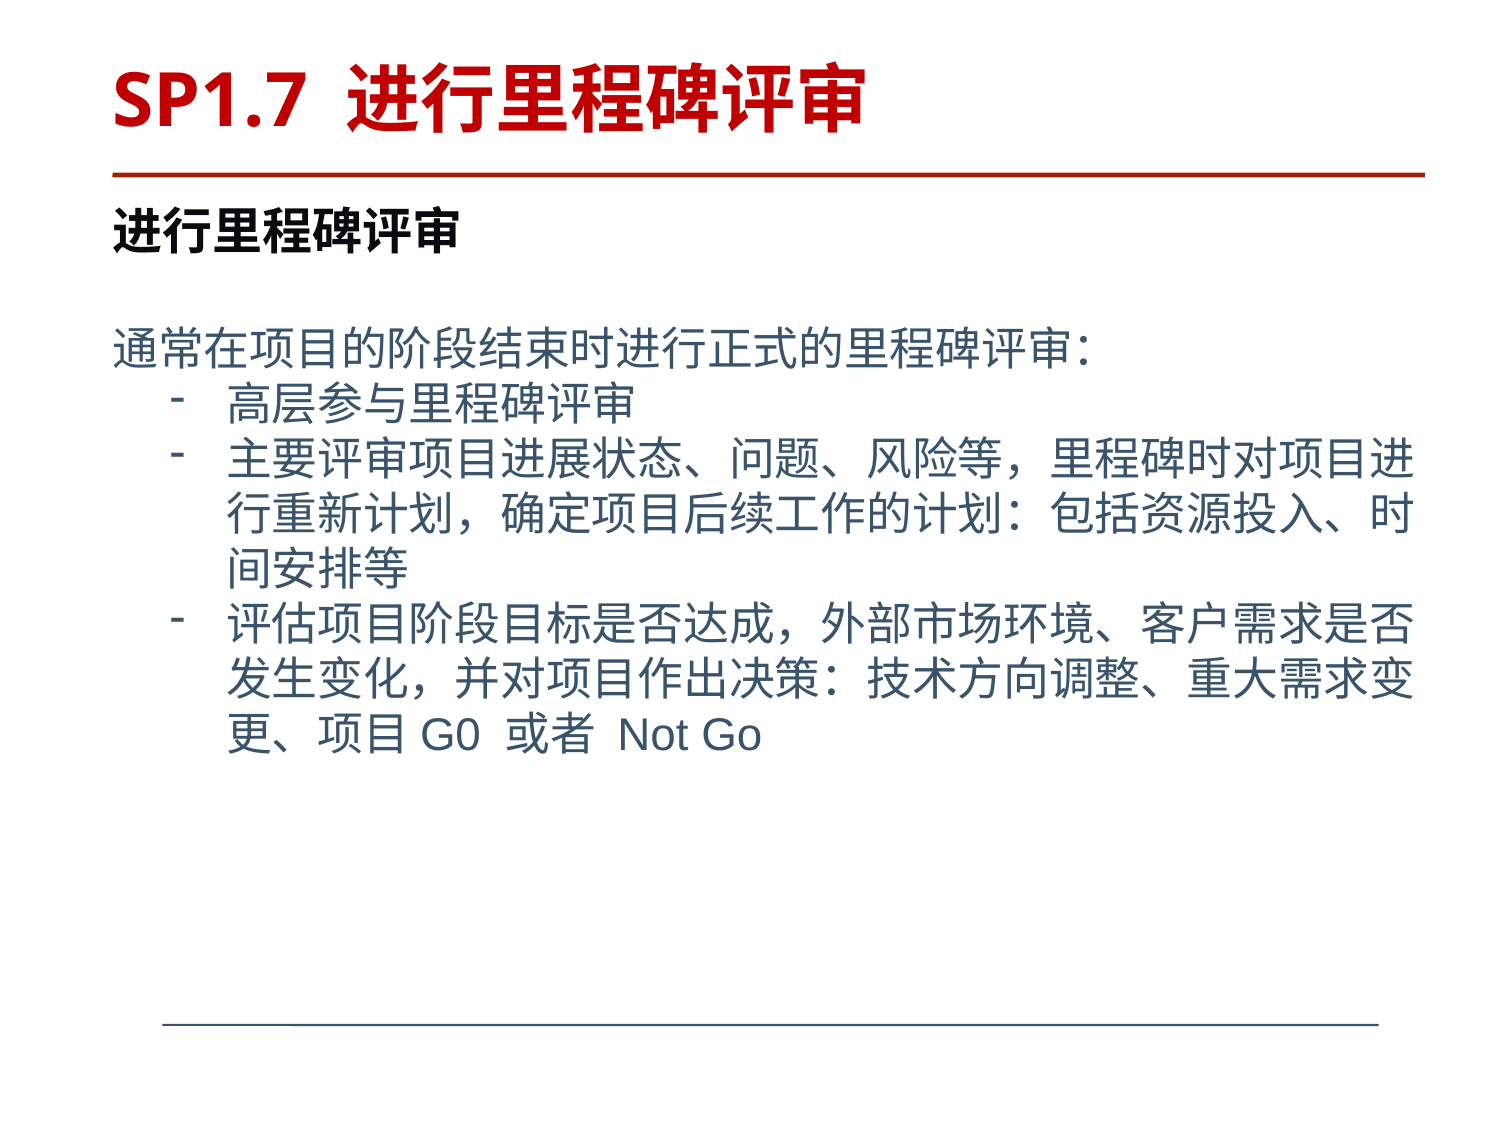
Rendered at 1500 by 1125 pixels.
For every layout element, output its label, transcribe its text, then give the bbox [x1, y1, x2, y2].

list 进行里程碑评审 通常在项目的阶段结束时进行正式的里程碑评审： 高层参与里程碑评审 主要评审项目进展状态、问题、风险等，里程碑时对项目进行重新计划，确定项目后续工作的计划：包括资源投入、时间安排等 评估项目阶段目标是否达成，外部市场环境、客户需求是否发生变化，并对项目作出决策：技术方向调整、重大需求变更、项目G0 或者 Not Go [112, 199, 1426, 1001]
title SP1.7 进行里程碑评审 [112, 62, 1426, 155]
